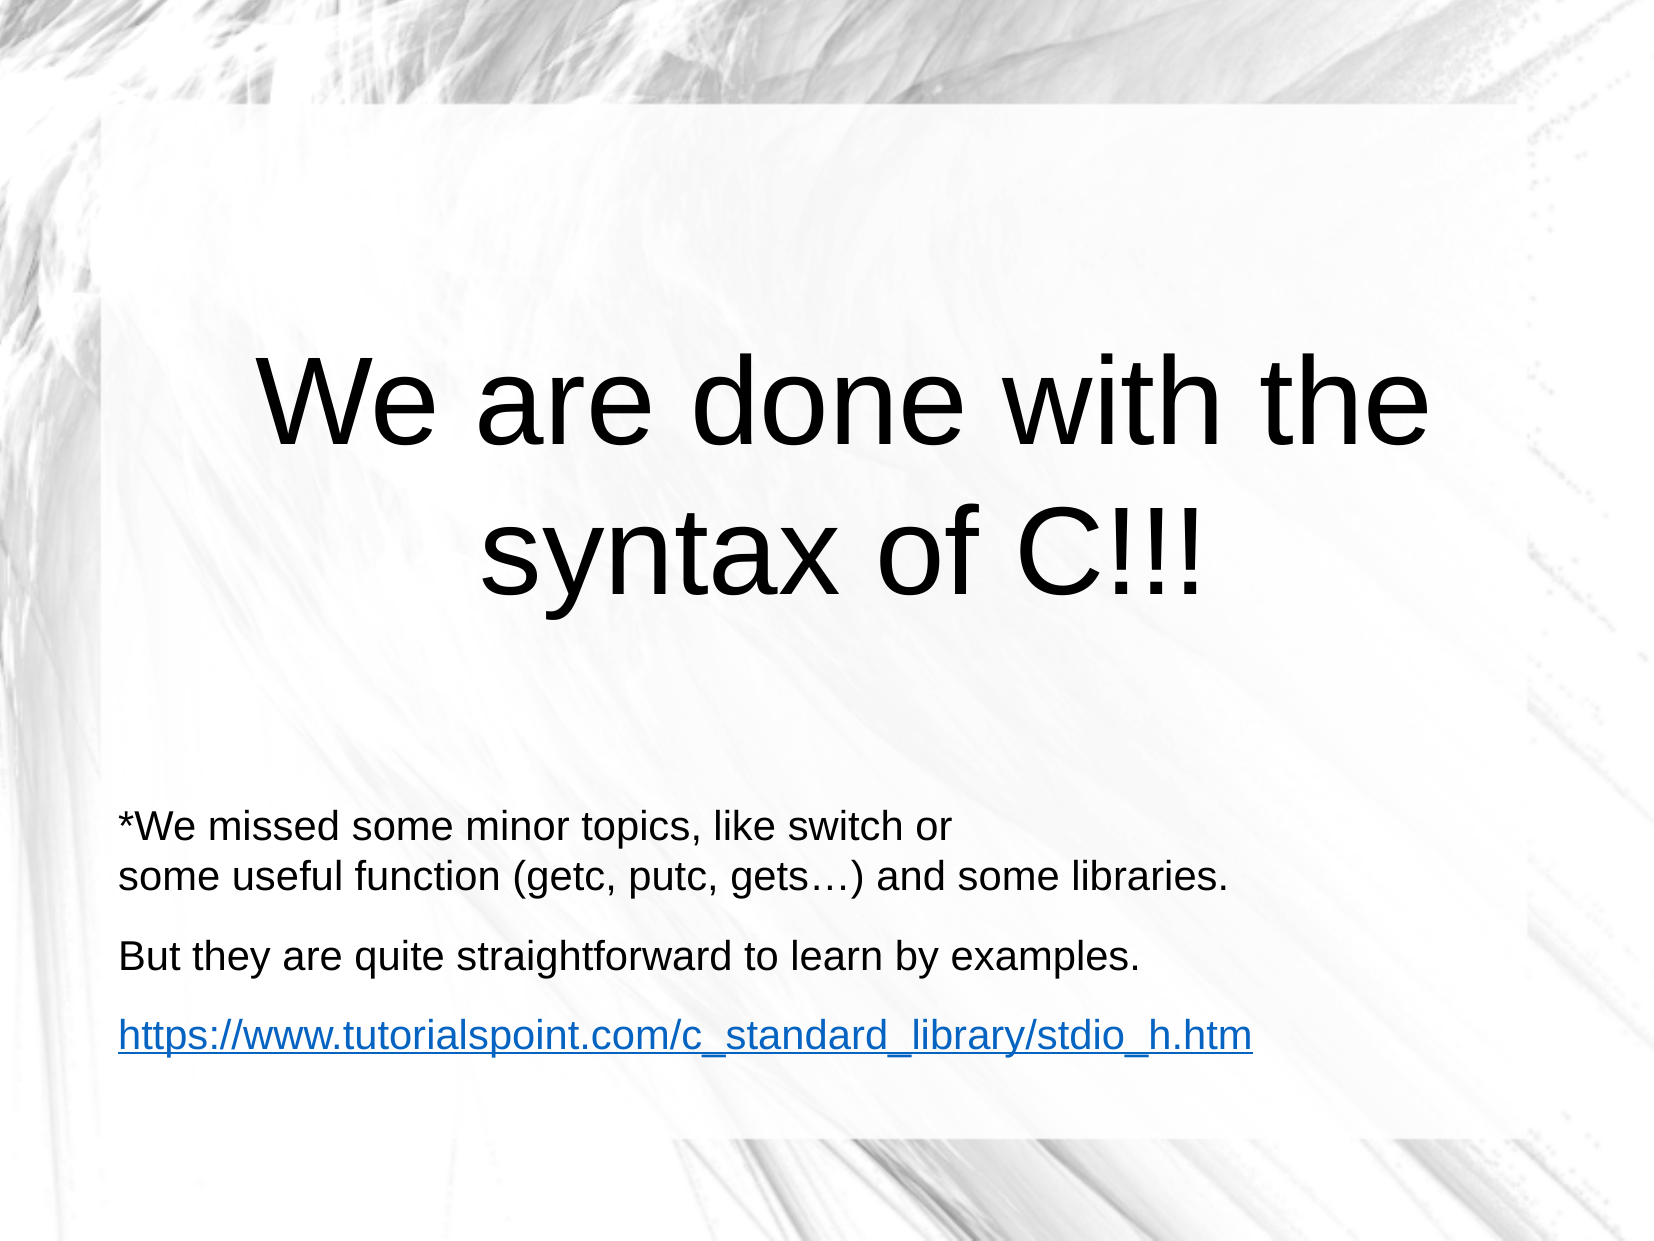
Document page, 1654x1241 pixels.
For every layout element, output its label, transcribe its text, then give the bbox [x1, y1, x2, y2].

list We are done with the syntax of C!!! *We missed some minor topics, like switch or some useful function (getc, putc, gets…) and some libraries. But they are quite straightforward to learn by examples. https://www.tutorialspoint.com/c_standard_library/stdio_h.htm [118, 319, 1571, 1109]
picture [0, 0, 1654, 1241]
